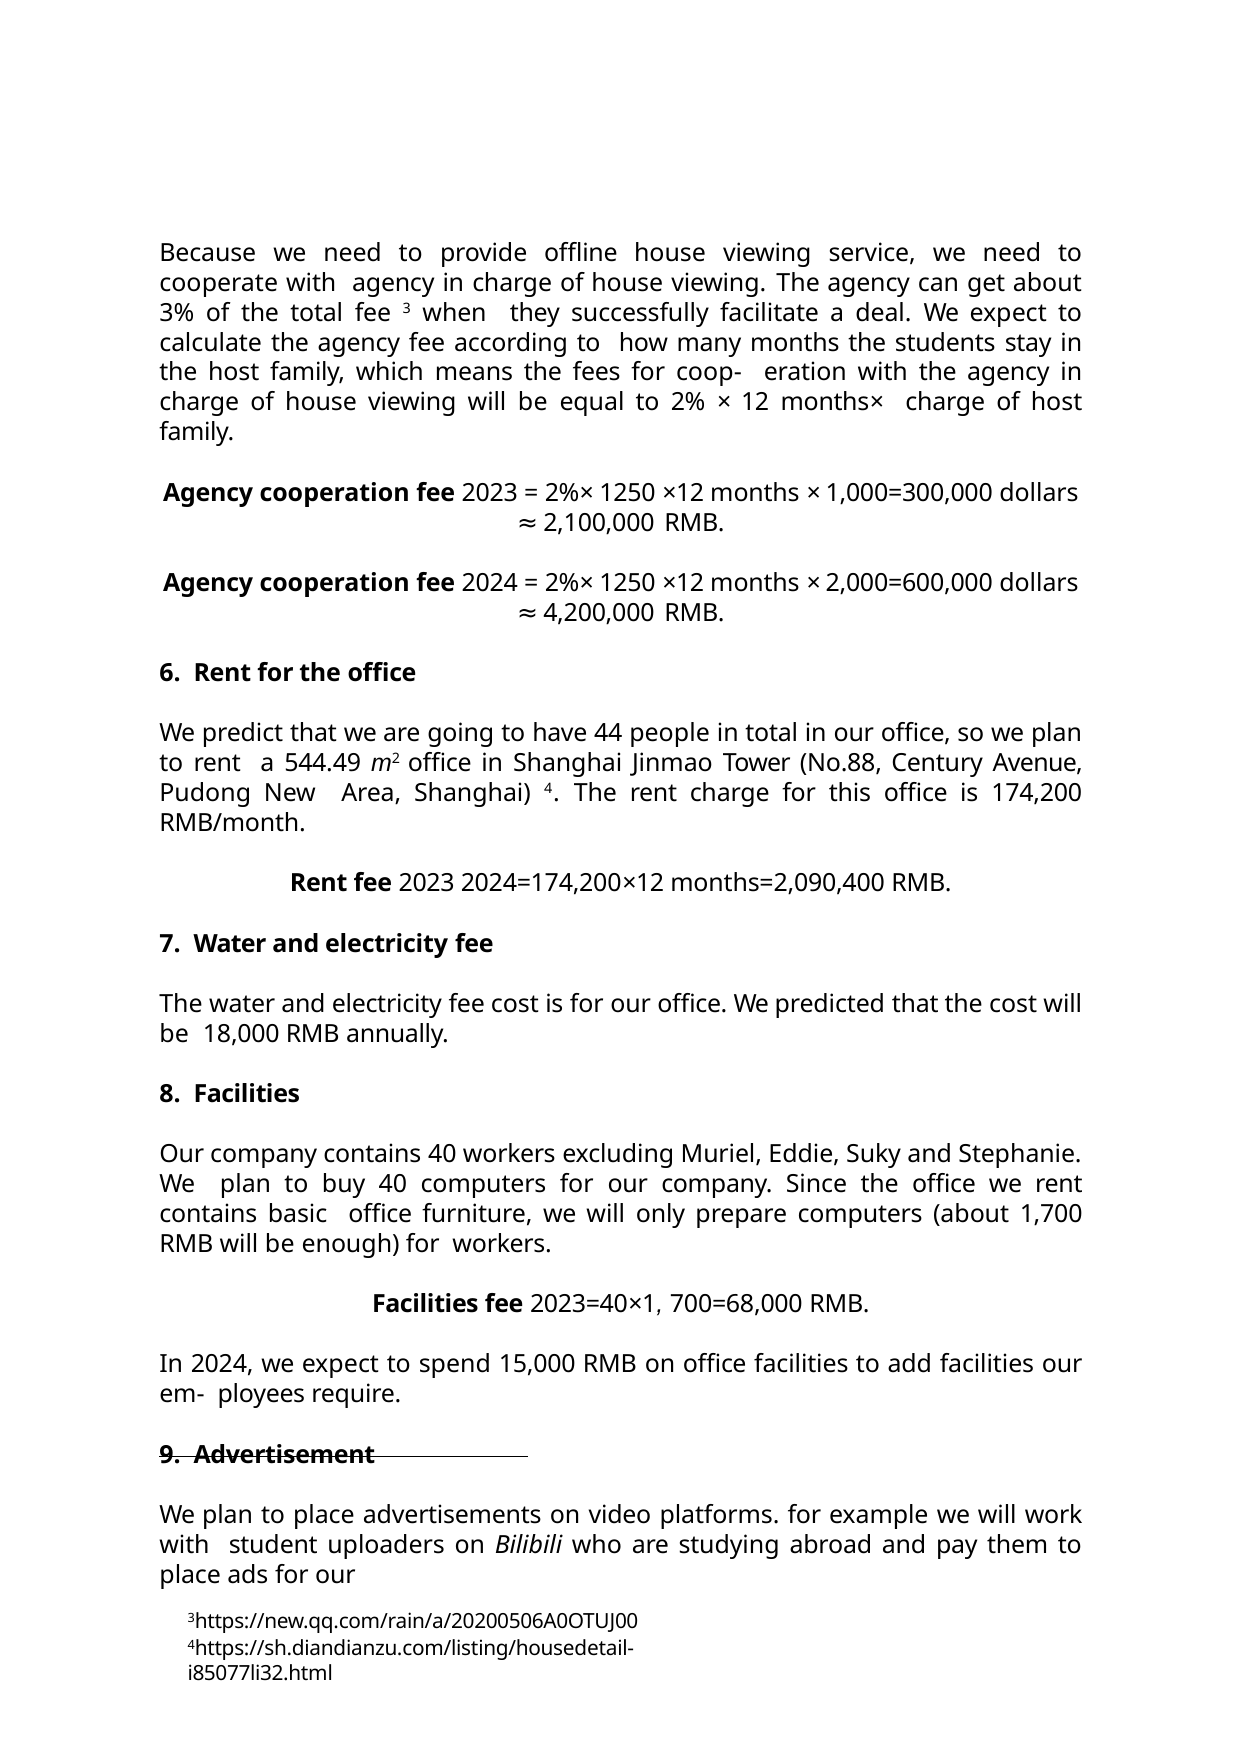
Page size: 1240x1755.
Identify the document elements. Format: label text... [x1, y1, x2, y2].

text_box Because we need to provide offline house viewing service, we need to cooperate with agency in charge of house viewing. The agency can get about 3% of the total fee 3 when they successfully facilitate a deal. We expect to calculate the agency fee according to how many months the students stay in the host family, which means the fees for coop- eration with the agency in charge of house viewing will be equal to 2% × 12 months× charge of host family. Agency cooperation fee 2023 = 2%× 1250 ×12 months × 1,000=300,000 dollars ≈ 2,100,000 RMB. Agency cooperation fee 2024 = 2%× 1250 ×12 months × 2,000=600,000 dollars ≈ 4,200,000 RMB. Rent for the office We predict that we are going to have 44 people in total in our office, so we plan to rent a 544.49 m2 office in Shanghai Jinmao Tower (No.88, Century Avenue, Pudong New Area, Shanghai) 4. The rent charge for this office is 174,200 RMB/month. Rent fee 2023 2024=174,200×12 months=2,090,400 RMB. Water and electricity fee The water and electricity fee cost is for our office. We predicted that the cost will be 18,000 RMB annually. Facilities Our company contains 40 workers excluding Muriel, Eddie, Suky and Stephanie. We plan to buy 40 computers for our company. Since the office we rent contains basic office furniture, we will only prepare computers (about 1,700 RMB will be enough) for workers. Facilities fee 2023=40×1, 700=68,000 RMB. In 2024, we expect to spend 15,000 RMB on office facilities to add facilities our em- ployees require. Advertisement We plan to place advertisements on video platforms. for example we will work with student uploaders on Bilibili who are studying abroad and pay them to place ads for our 3https://new.qq.com/rain/a/20200506A0OTUJ00 4https://sh.diandianzu.com/listing/housedetail-i85077li32.html [58, 234, 1182, 1685]
